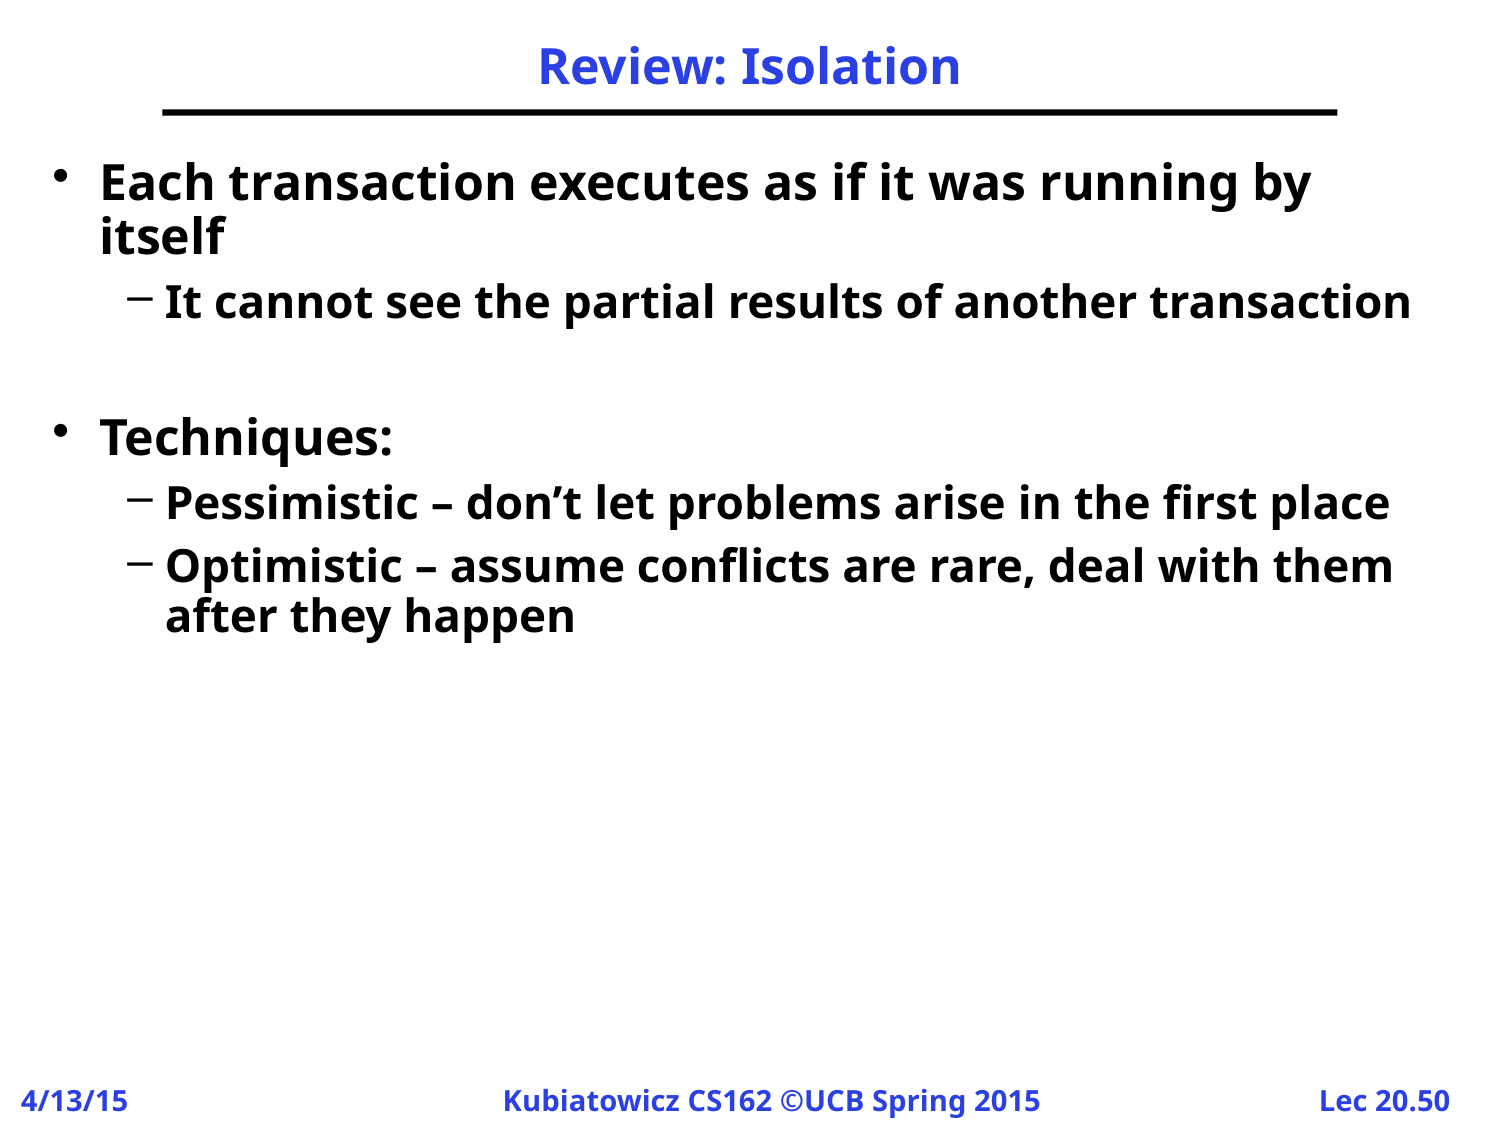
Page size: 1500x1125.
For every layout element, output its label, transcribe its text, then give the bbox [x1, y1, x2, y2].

title Review: Isolation [162, 24, 1338, 113]
list Each transaction executes as if it was running by itself It cannot see the partial results of another transaction Techniques: Pessimistic – don’t let problems arise in the first place Optimistic – assume conflicts are rare, deal with them after they happen [37, 149, 1463, 988]
